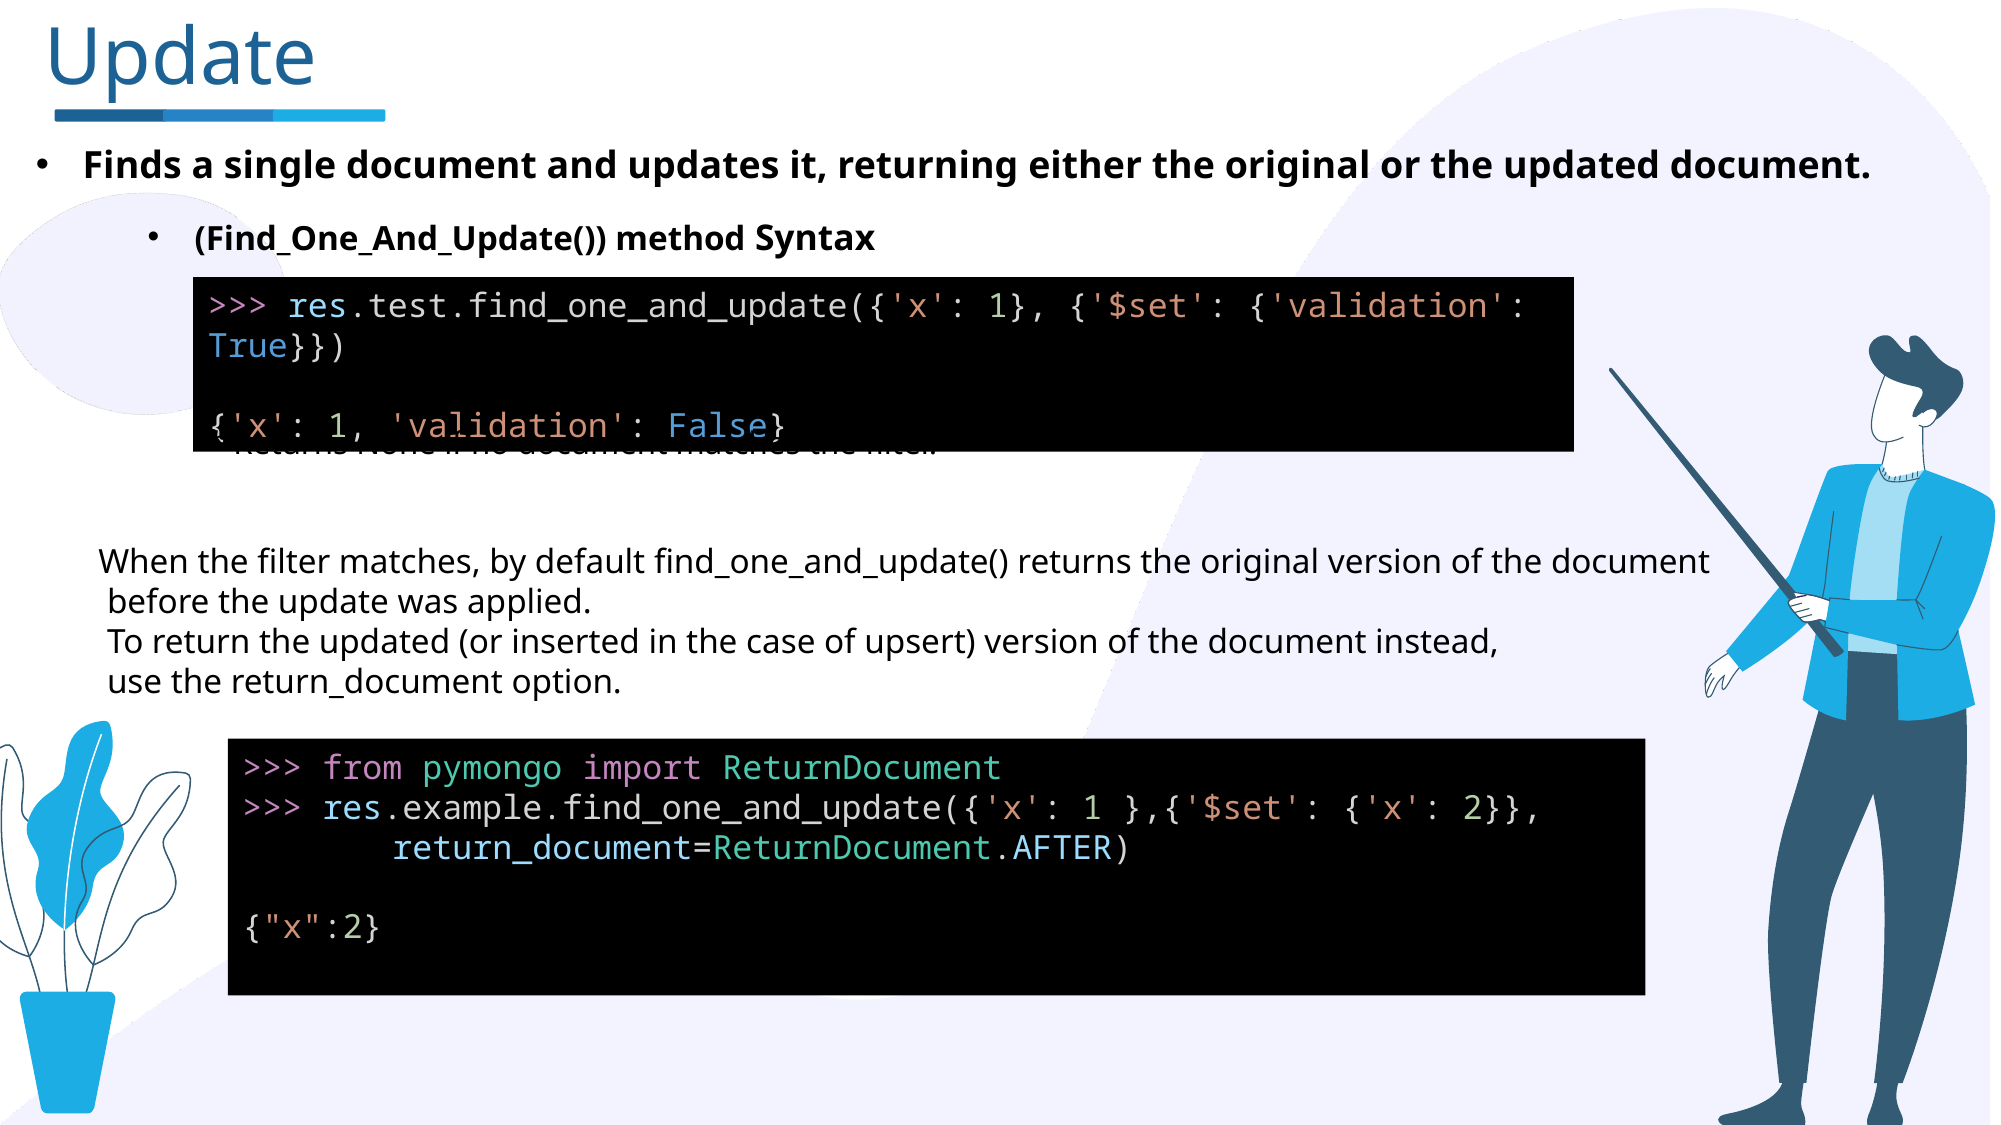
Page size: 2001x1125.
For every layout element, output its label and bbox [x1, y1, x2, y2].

text_box [54, 109, 386, 122]
text_box [0, 8, 1990, 1125]
text_box [0, 720, 191, 1114]
text_box [1608, 335, 1996, 1125]
